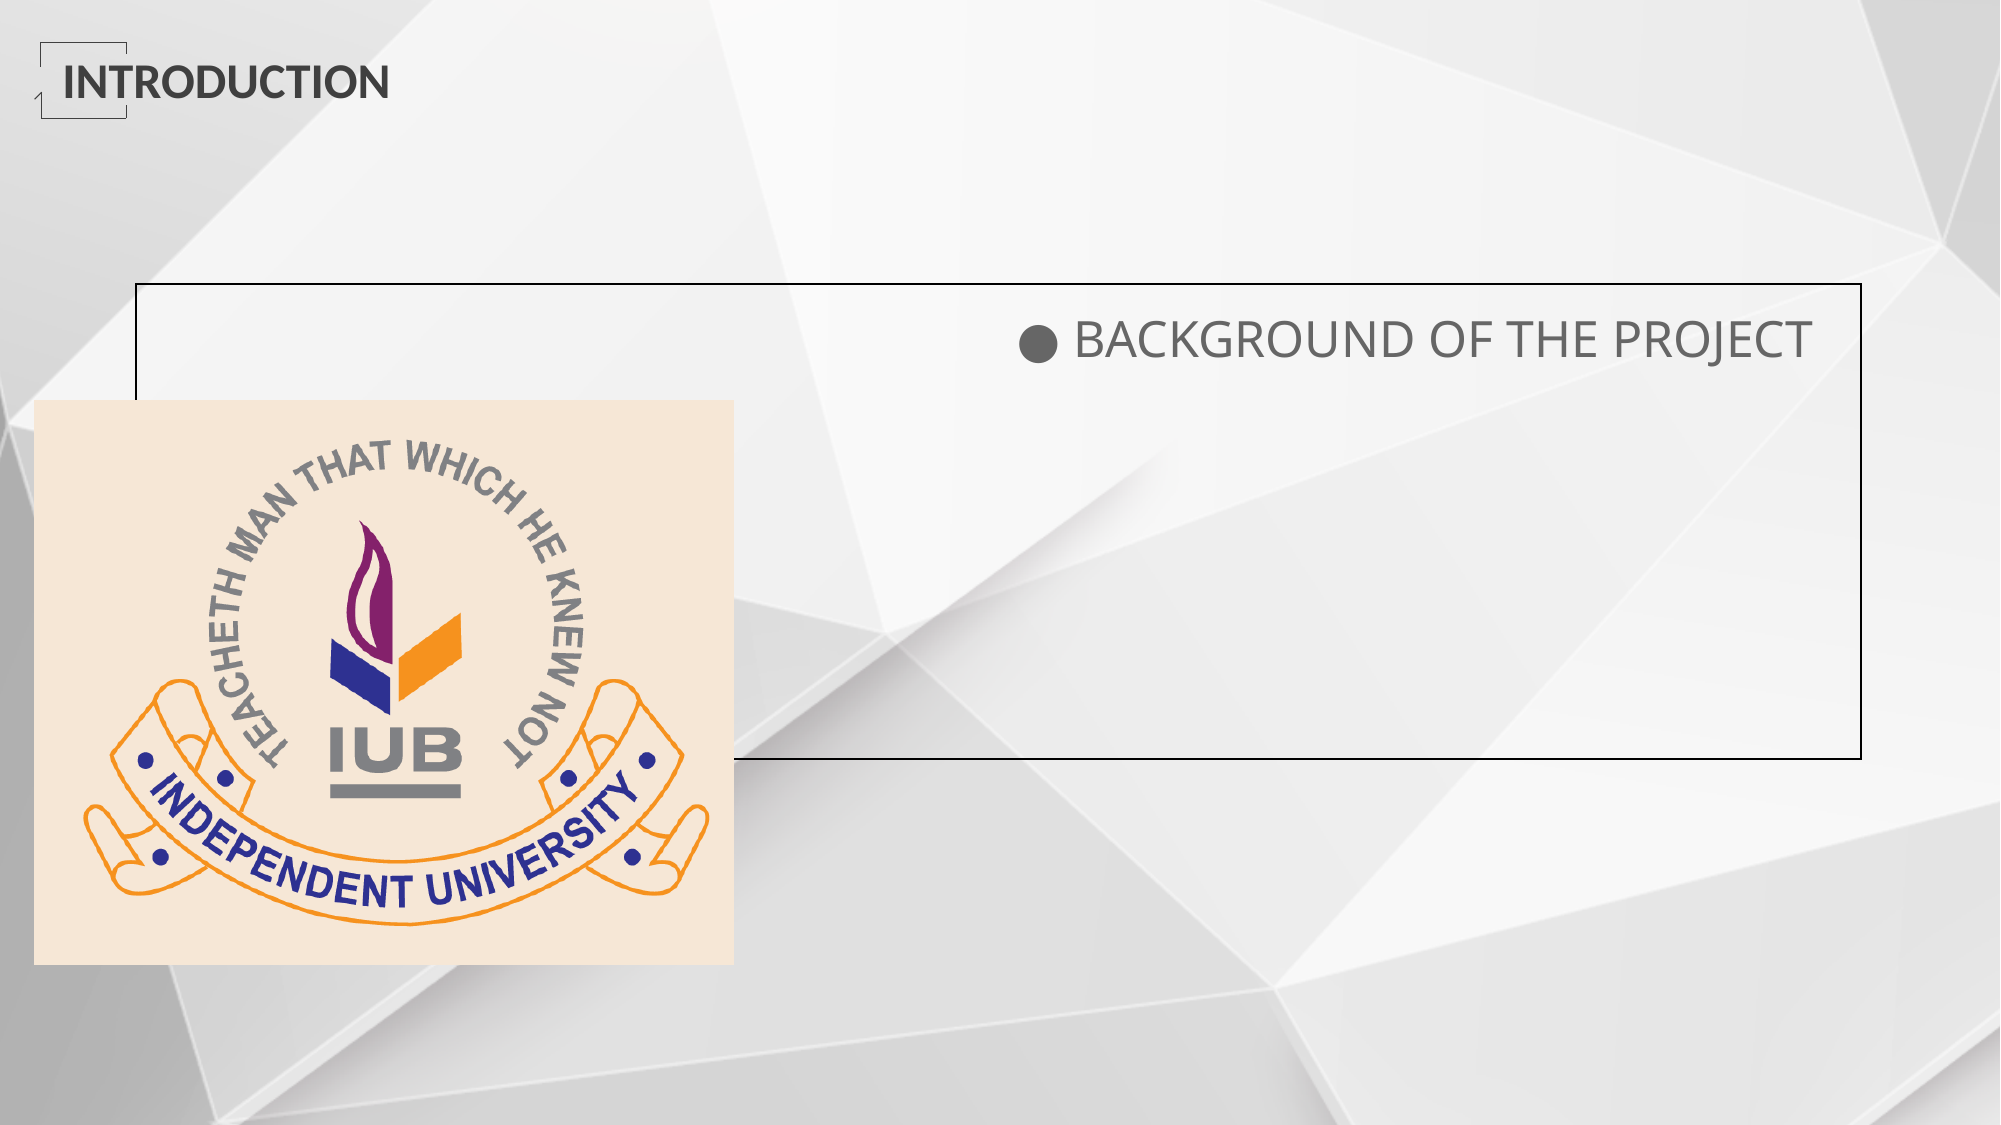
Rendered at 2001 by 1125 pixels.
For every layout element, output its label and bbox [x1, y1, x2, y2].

text_box [34, 42, 127, 119]
picture [0, 0, 2000, 1125]
